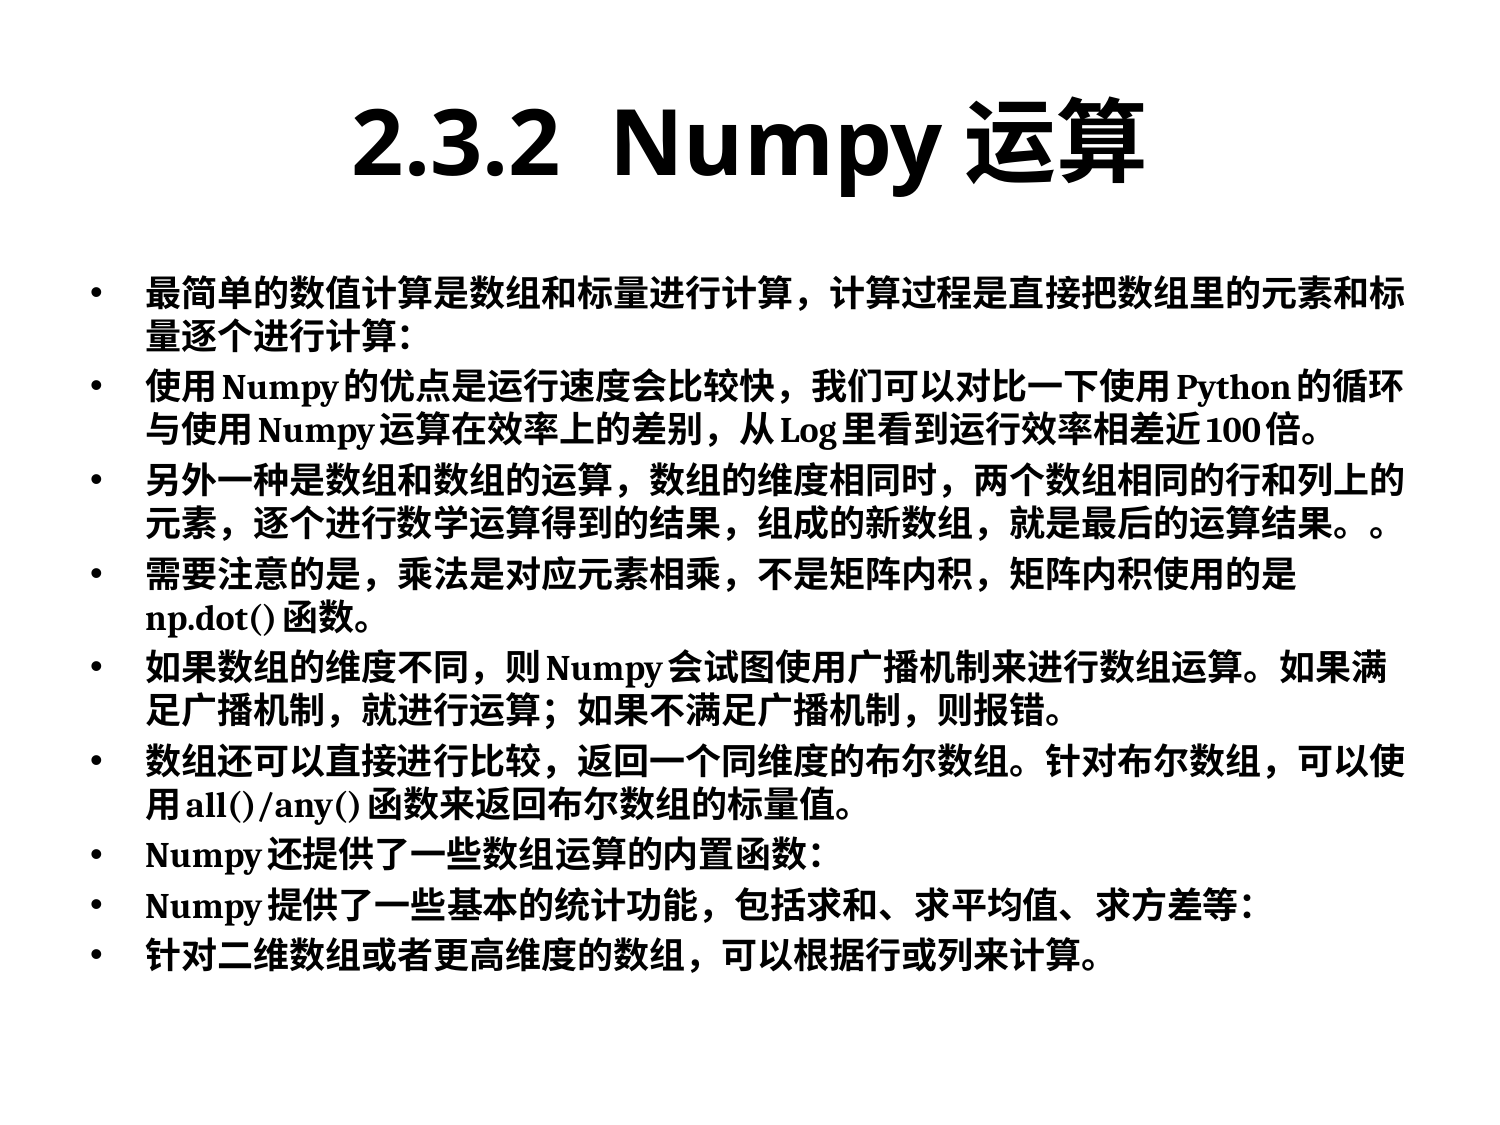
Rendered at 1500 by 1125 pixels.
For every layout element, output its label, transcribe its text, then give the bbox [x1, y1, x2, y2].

title 2.3.2 Numpy运算 [75, 45, 1425, 233]
list 最简单的数值计算是数组和标量进行计算，计算过程是直接把数组里的元素和标量逐个进行计算： 使用Numpy的优点是运行速度会比较快，我们可以对比一下使用Python的循环与使用Numpy运算在效率上的差别，从Log里看到运行效率相差近100倍。 另外一种是数组和数组的运算，数组的维度相同时，两个数组相同的行和列上的元素，逐个进行数学运算得到的结果，组成的新数组，就是最后的运算结果。。 需要注意的是，乘法是对应元素相乘，不是矩阵内积，矩阵内积使用的是np.dot()函数。 如果数组的维度不同，则Numpy会试图使用广播机制来进行数组运算。如果满足广播机制，就进行运算；如果不满足广播机制，则报错。 数组还可以直接进行比较，返回一个同维度的布尔数组。针对布尔数组，可以使用all()/any()函数来返回布尔数组的标量值。 Numpy还提供了一些数组运算的内置函数： Numpy提供了一些基本的统计功能，包括求和、求平均值、求方差等： 针对二维数组或者更高维度的数组，可以根据行或列来计算。 [75, 262, 1425, 1005]
